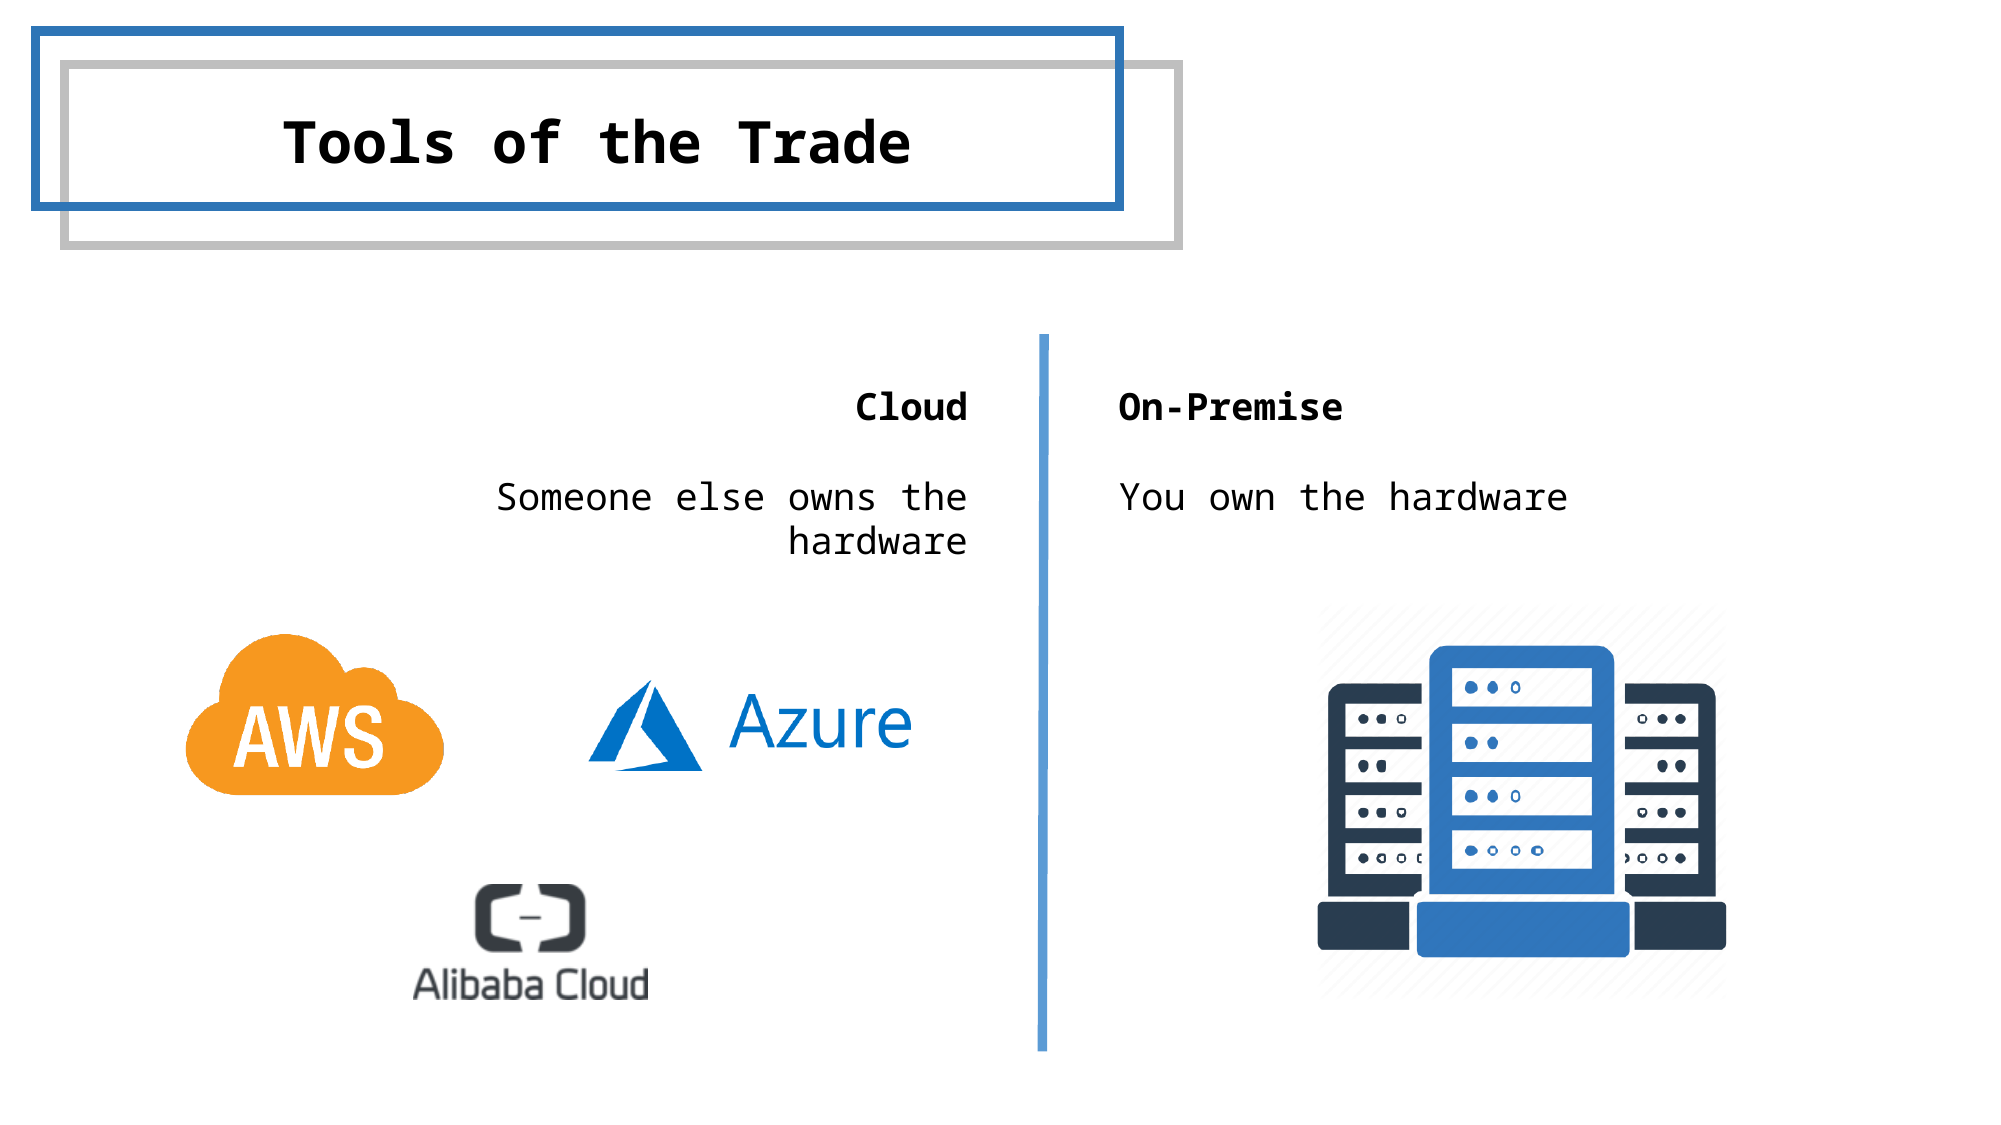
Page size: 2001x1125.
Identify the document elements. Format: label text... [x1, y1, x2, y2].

picture [1316, 602, 1727, 1000]
picture [174, 631, 450, 802]
text_box Cloud Someone else owns the hardware [440, 375, 983, 570]
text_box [35, 30, 1179, 246]
picture [577, 654, 923, 802]
text_box On-Premise You own the hardware [1103, 375, 1646, 525]
picture [413, 884, 648, 1000]
